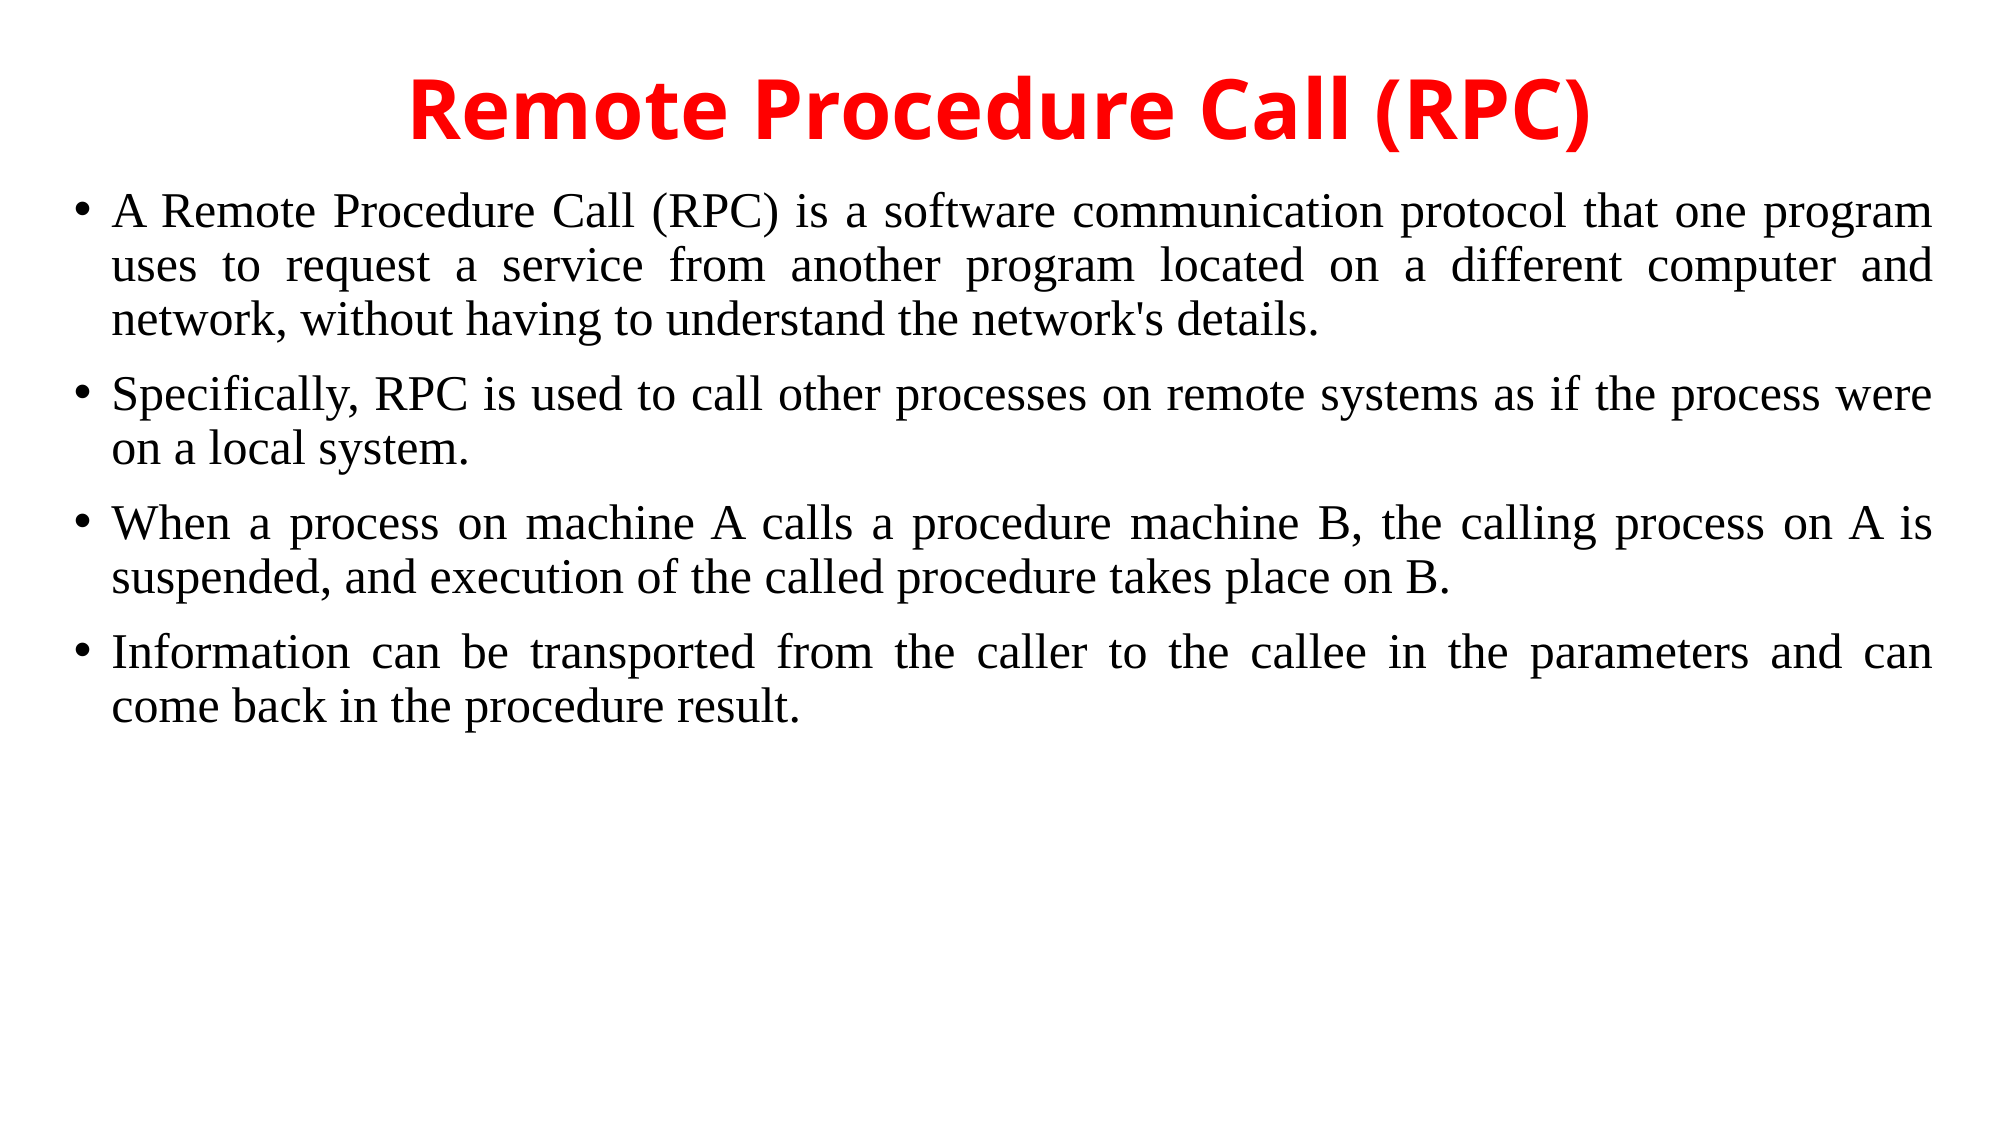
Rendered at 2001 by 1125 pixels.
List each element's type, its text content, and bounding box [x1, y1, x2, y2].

list A Remote Procedure Call (RPC) is a software communication protocol that one program uses to request a service from another program located on a different computer and network, without having to understand the network's details. Specifically, RPC is used to call other processes on remote systems as if the process were on a local system. When a process on machine A calls a procedure machine B, the calling process on A is suspended, and execution of the called procedure takes place on B. Information can be transported from the caller to the callee in the parameters and can come back in the procedure result. [58, 177, 1950, 1063]
title Remote Procedure Call (RPC) [137, 59, 1863, 166]
